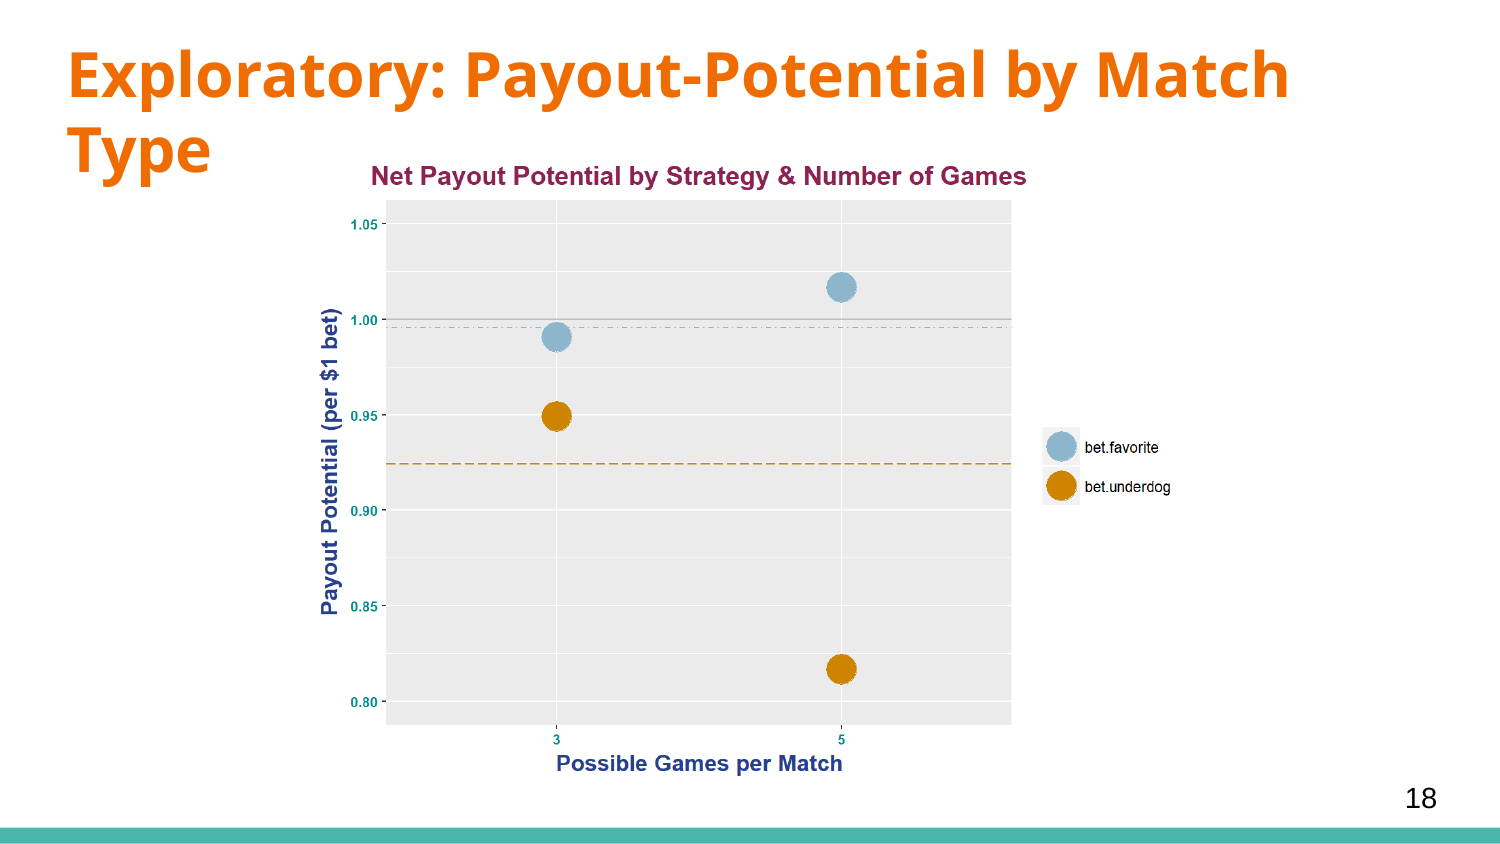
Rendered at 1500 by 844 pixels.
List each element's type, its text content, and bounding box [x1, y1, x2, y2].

picture [310, 155, 1190, 785]
slide_number ‹#› [1389, 764, 1480, 830]
title Exploratory: Payout-Potential by Match Type [51, 20, 1449, 137]
